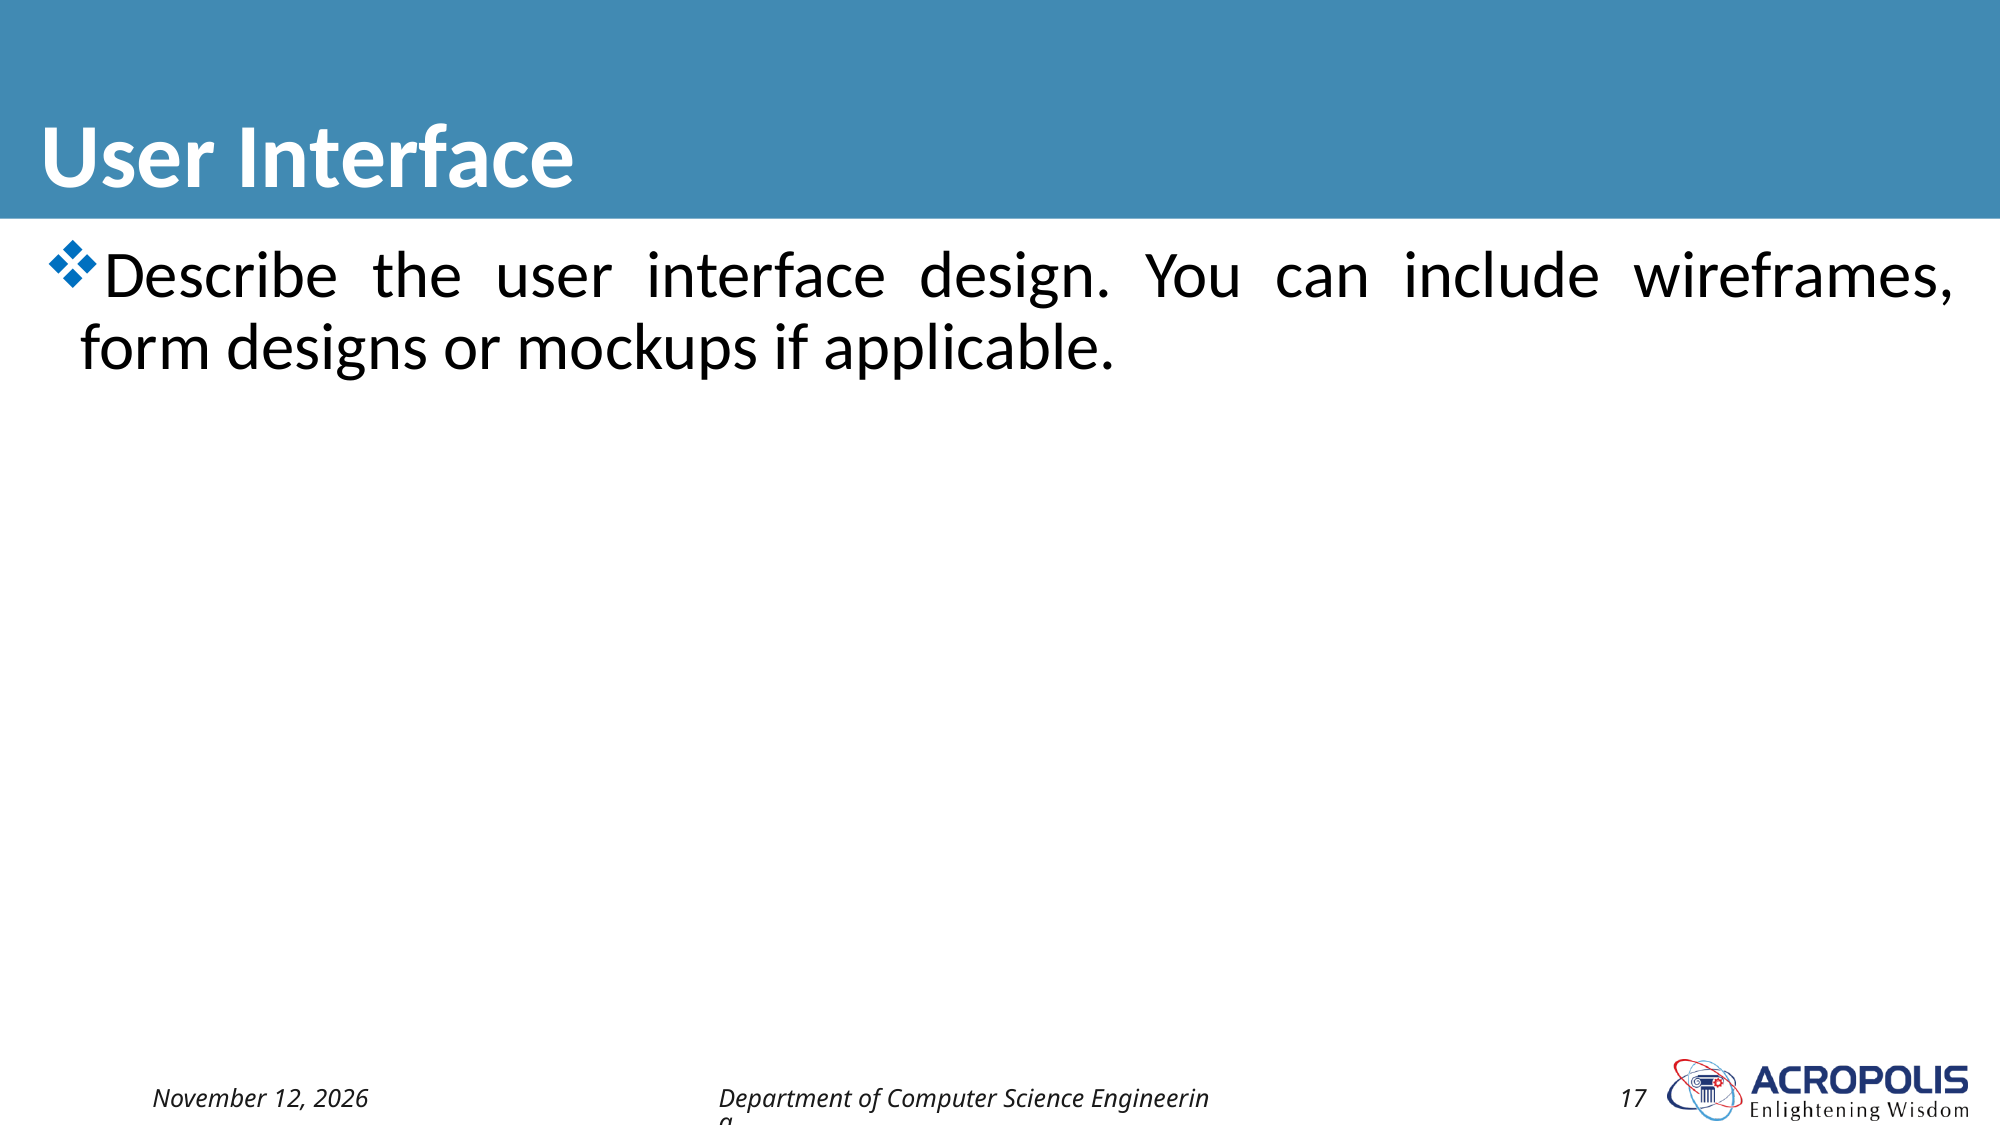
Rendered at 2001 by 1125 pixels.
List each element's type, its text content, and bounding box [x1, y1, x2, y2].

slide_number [137, 1076, 663, 1122]
list Describe the user interface design. You can include wireframes, form designs or mockups if applicable. [28, 232, 1972, 1072]
title User Interface [25, 0, 1974, 214]
slide_number 17 [1436, 1076, 1662, 1122]
picture [1667, 1072, 1968, 1121]
footer Department of Computer Science Engineering [703, 1076, 1229, 1122]
